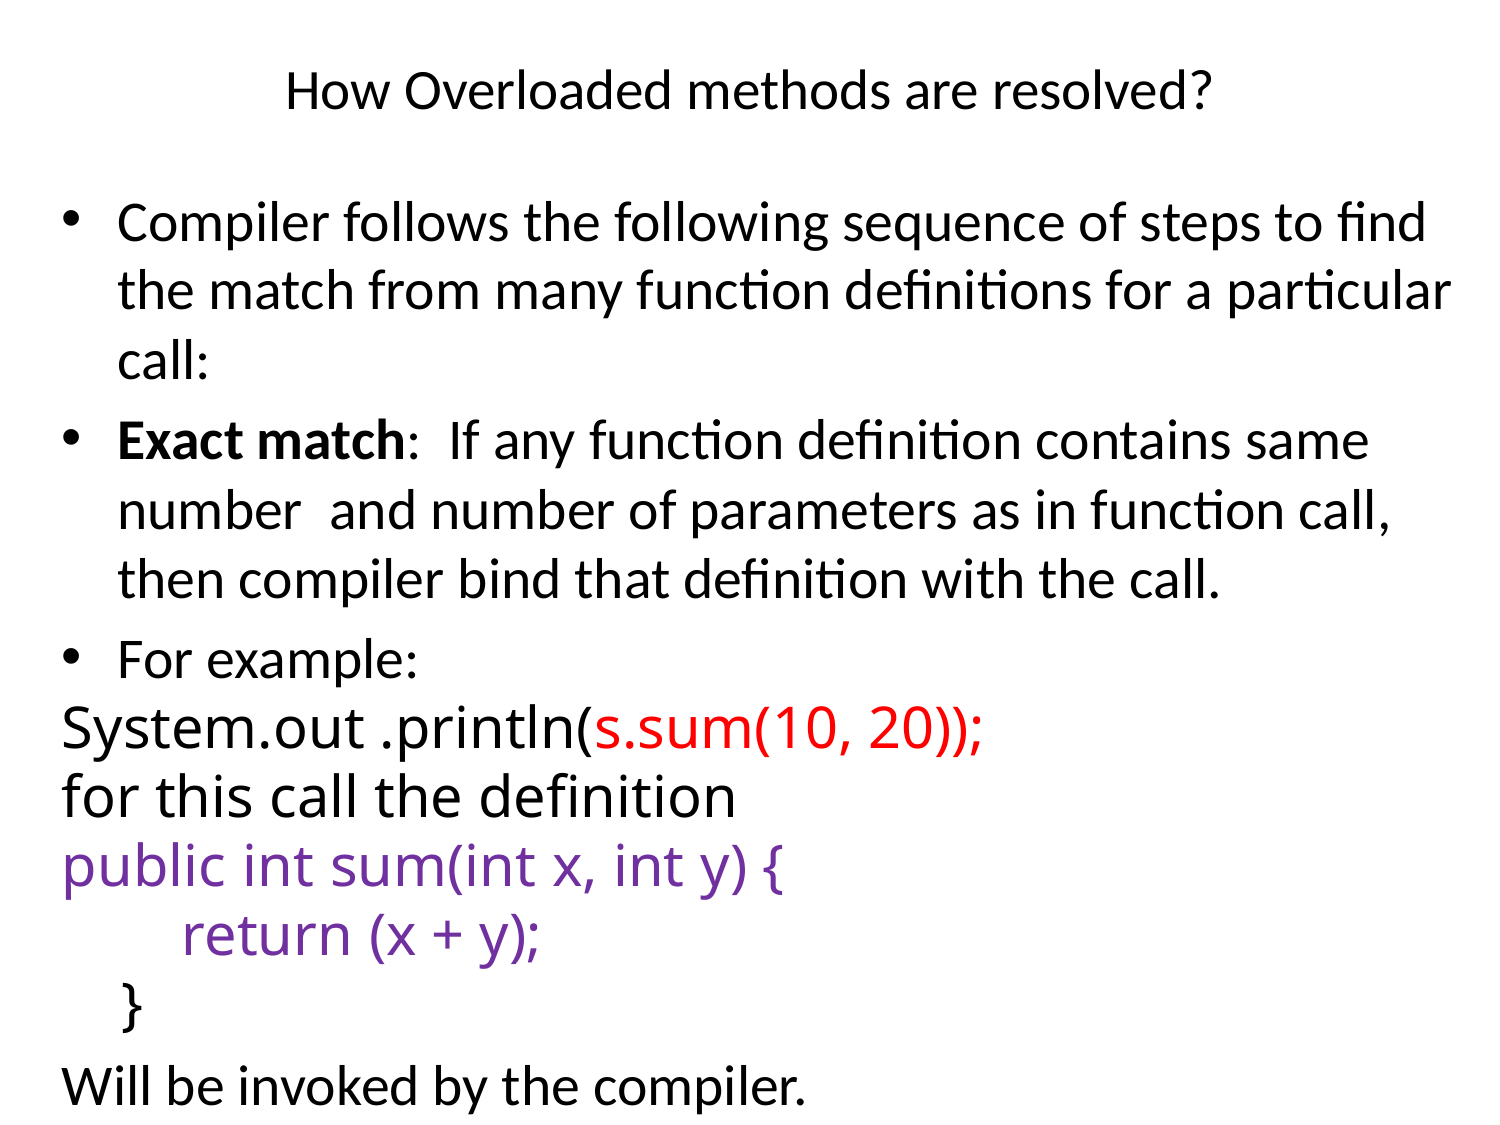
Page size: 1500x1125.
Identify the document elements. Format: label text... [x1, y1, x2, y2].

title How Overloaded methods are resolved? [75, 45, 1425, 129]
list Compiler follows the following sequence of steps to find the match from many function definitions for a particular call: Exact match: If any function definition contains same number and number of parameters as in function call, then compiler bind that definition with the call. For example: System.out .println(s.sum(10, 20)); for this call the definition public int sum(int x, int y) { return (x + y); } Will be invoked by the compiler. [46, 175, 1500, 1125]
